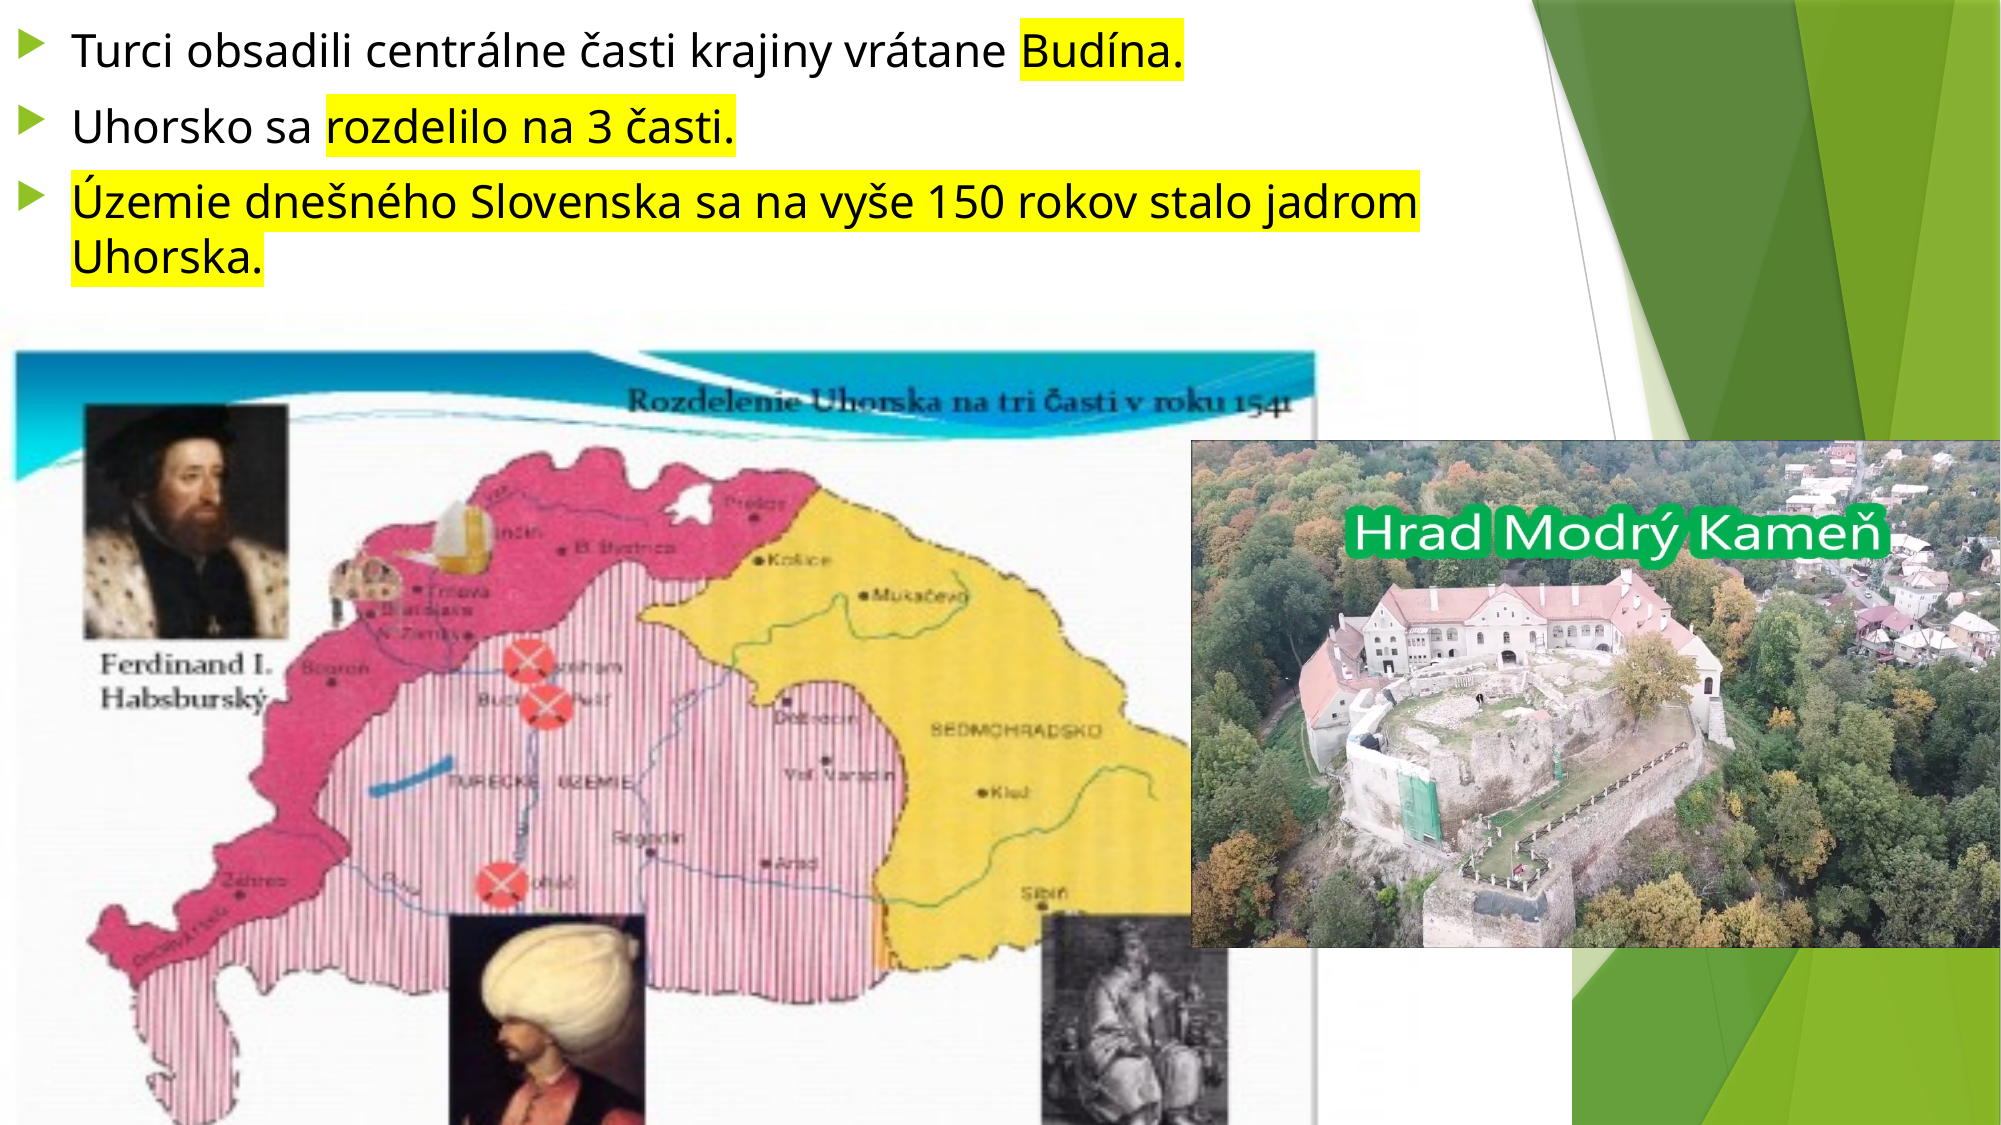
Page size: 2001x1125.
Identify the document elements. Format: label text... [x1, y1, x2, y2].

list Turci obsadili centrálne časti krajiny vrátane Budína. Uhorsko sa rozdelilo na 3 časti. Územie dnešného Slovenska sa na vyše 150 rokov stalo jadrom Uhorska. Turecké vojská sa stali každodennou súčasťou pohraničných regiónov. [0, 13, 1618, 439]
picture [0, 309, 2000, 1125]
